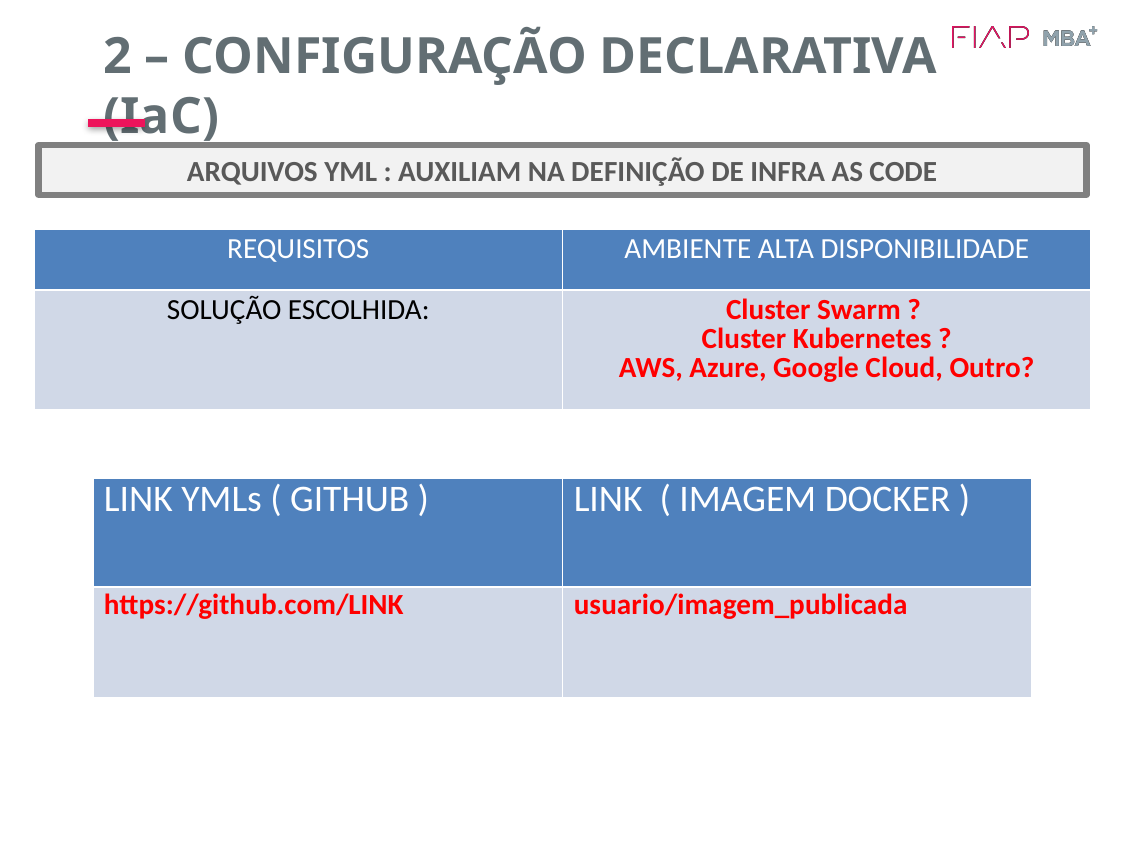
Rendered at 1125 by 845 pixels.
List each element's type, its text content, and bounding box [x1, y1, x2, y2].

table_header LINK YMLs ( GITHUB ) [94, 479, 562, 586]
table_header LINK ( IMAGEM DOCKER ) [563, 479, 1031, 586]
table_cell Cluster Swarm ? Cluster Kubernetes ? AWS, Azure, Google Cloud, Outro? [563, 291, 1090, 409]
table_header AMBIENTE ALTA DISPONIBILIDADE [563, 230, 1090, 289]
text_box ARQUIVOS YML : AUXILIAM NA DEFINIÇÃO DE INFRA AS CODE [38, 144, 1087, 195]
table_cell https://github.com/LINK [94, 588, 562, 697]
text_box 2 – CONFIGURAÇÃO DECLARATIVA (IaC) [88, 42, 987, 126]
table_header REQUISITOS [35, 230, 562, 289]
table_cell SOLUÇÃO ESCOLHIDA: [35, 291, 562, 409]
table_cell usuario/imagem_publicada [563, 588, 1031, 697]
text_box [952, 24, 1098, 48]
